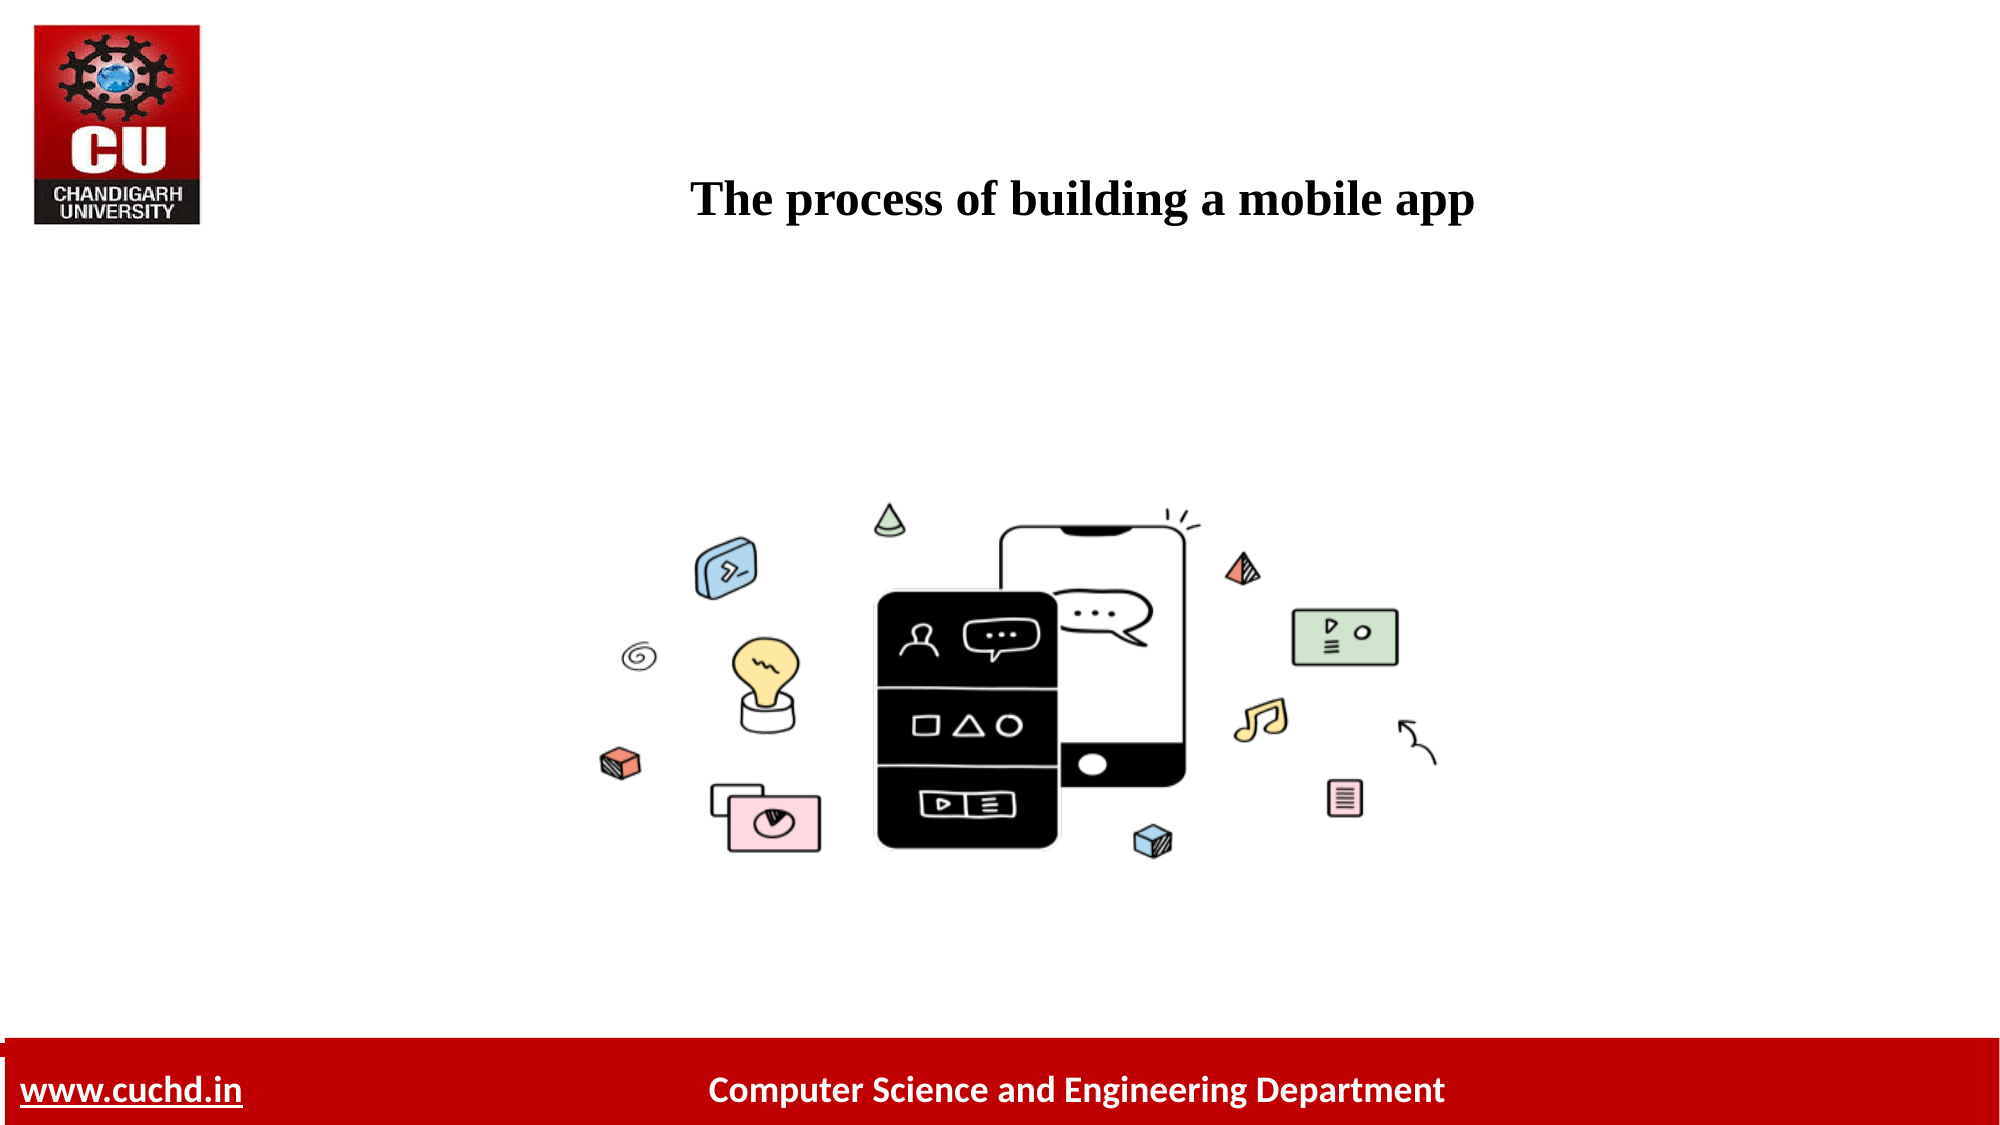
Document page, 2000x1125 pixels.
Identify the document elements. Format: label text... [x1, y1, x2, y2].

title The process of build­ing a mo­bile app [216, 174, 1950, 275]
picture [33, 24, 202, 225]
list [386, 362, 1650, 1001]
